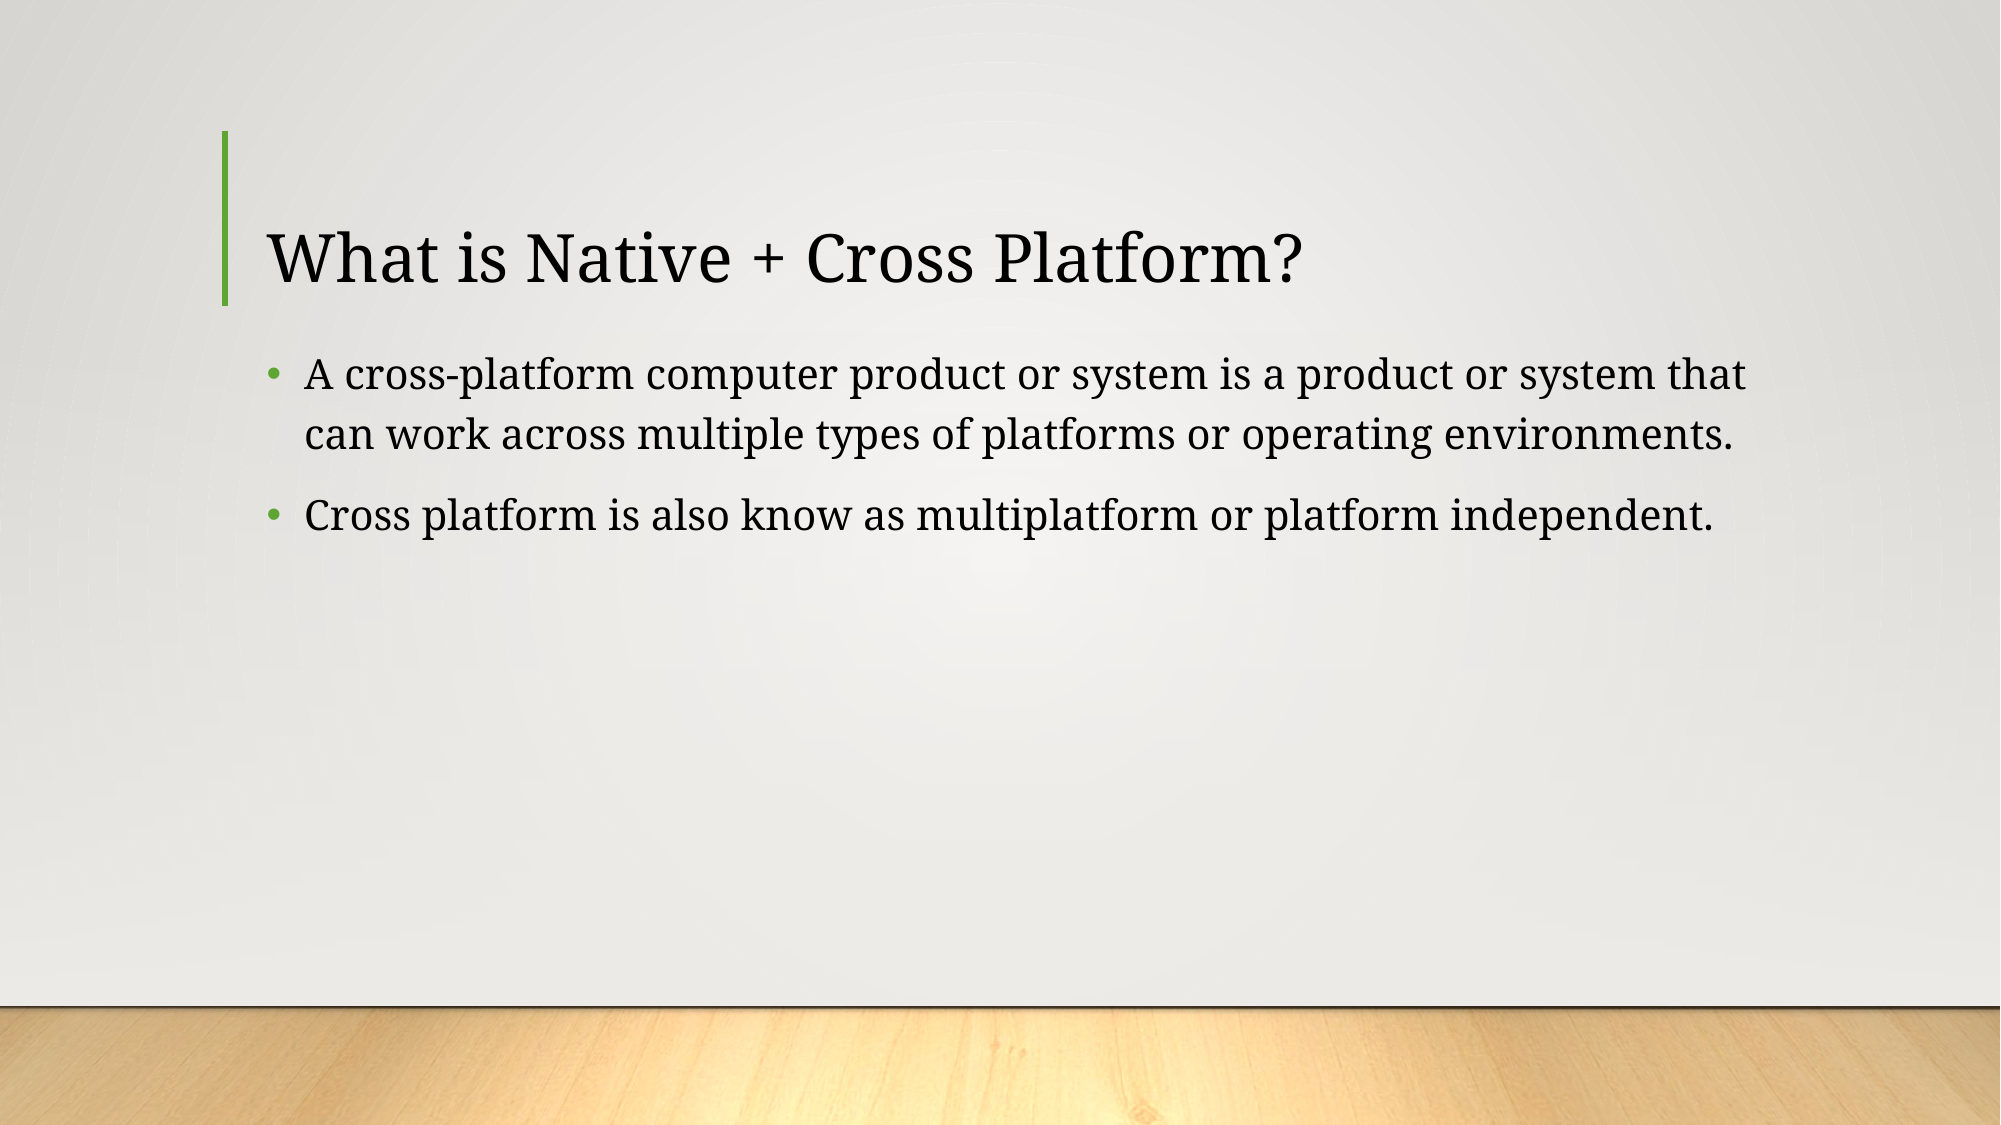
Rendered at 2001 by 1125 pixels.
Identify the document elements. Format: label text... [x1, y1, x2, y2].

title What is Native + Cross Platform? [251, 131, 1814, 305]
picture [0, 1006, 2000, 1125]
list A cross-platform computer product or system is a product or system that can work across multiple types of platforms or operating environments. Cross platform is also know as multiplatform or platform independent. [251, 330, 1814, 897]
